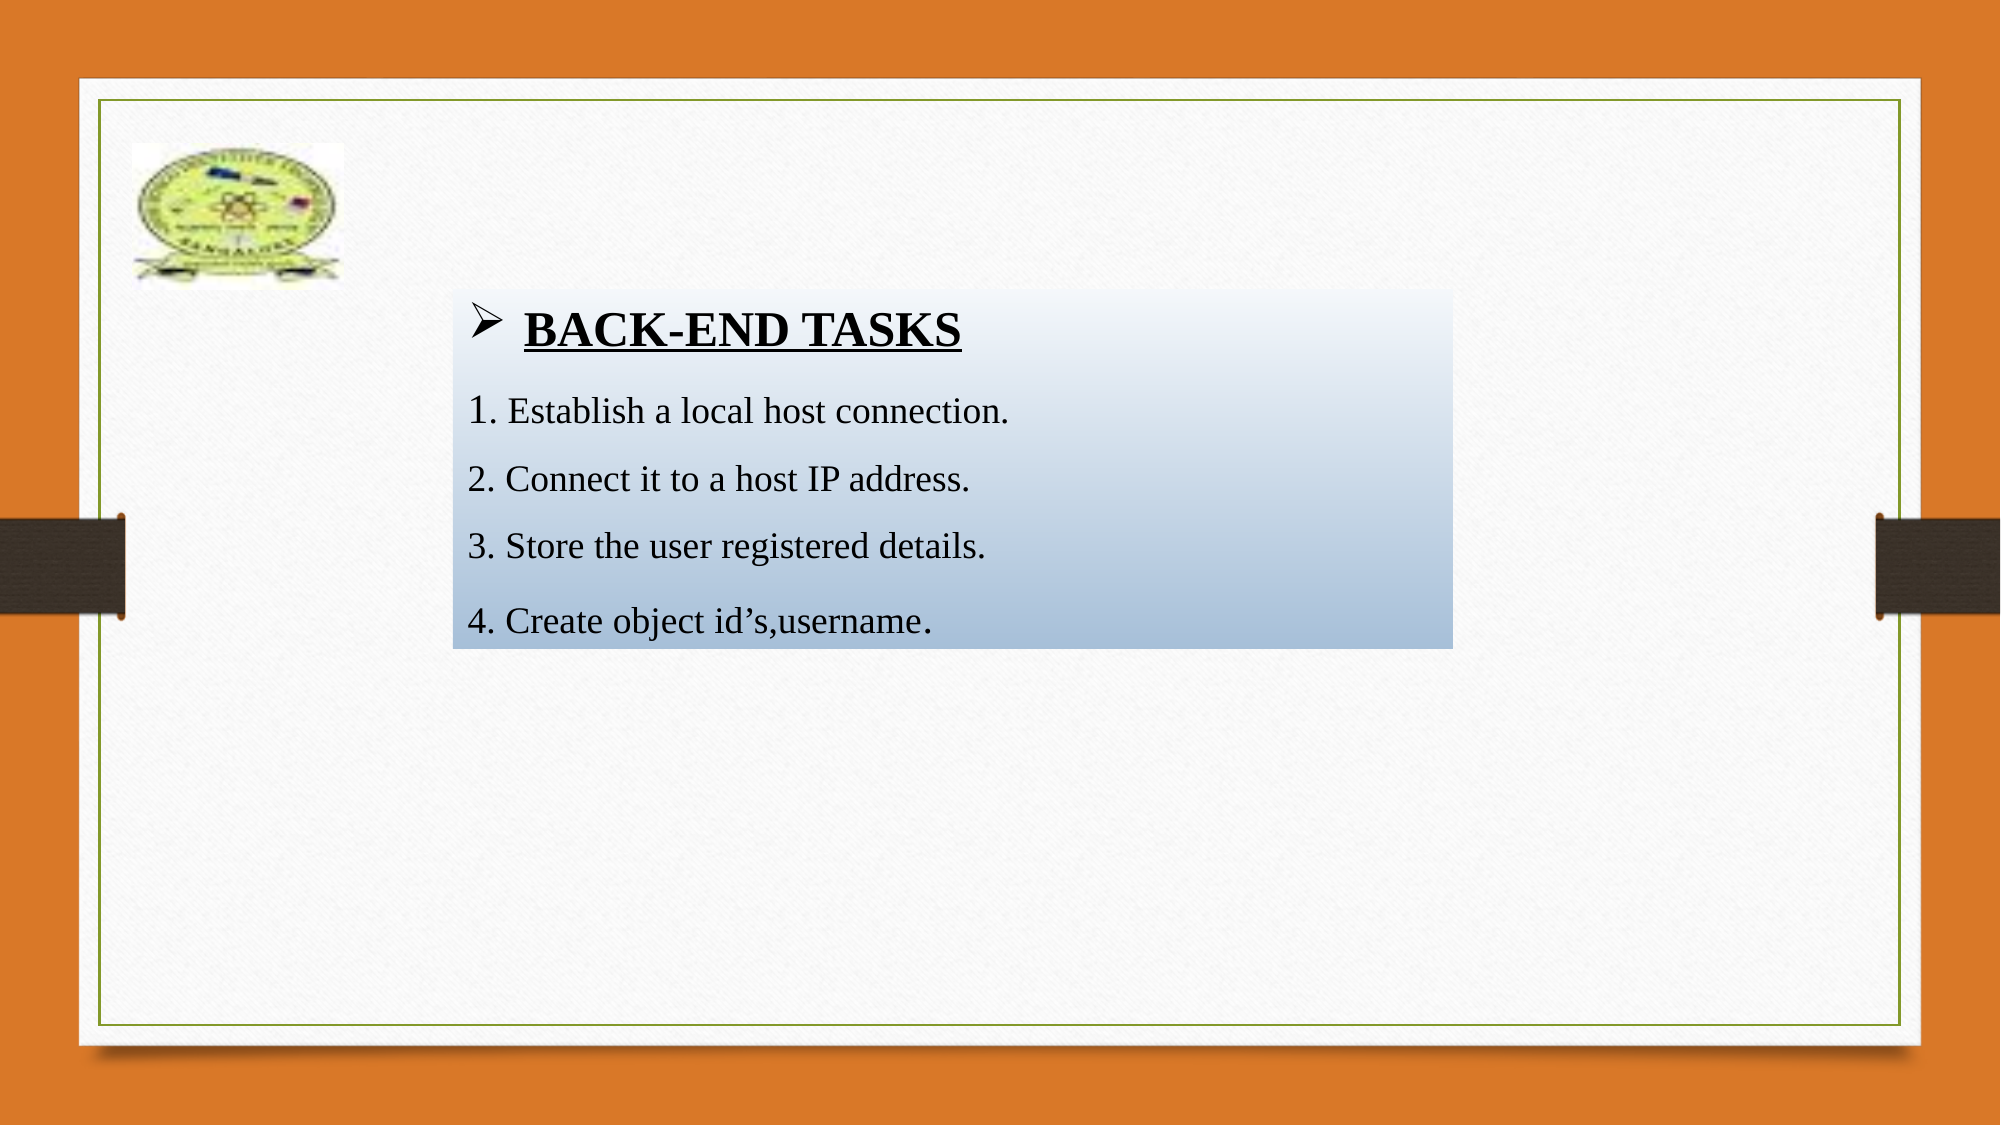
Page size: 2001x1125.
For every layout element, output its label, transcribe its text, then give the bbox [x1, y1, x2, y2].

picture [0, 0, 2001, 1125]
text_box BACK-END TASKS 1. Establish a local host connection. 2. Connect it to a host IP address. 3. Store the user registered details. 4. Create object id’s,username. [452, 289, 1453, 649]
